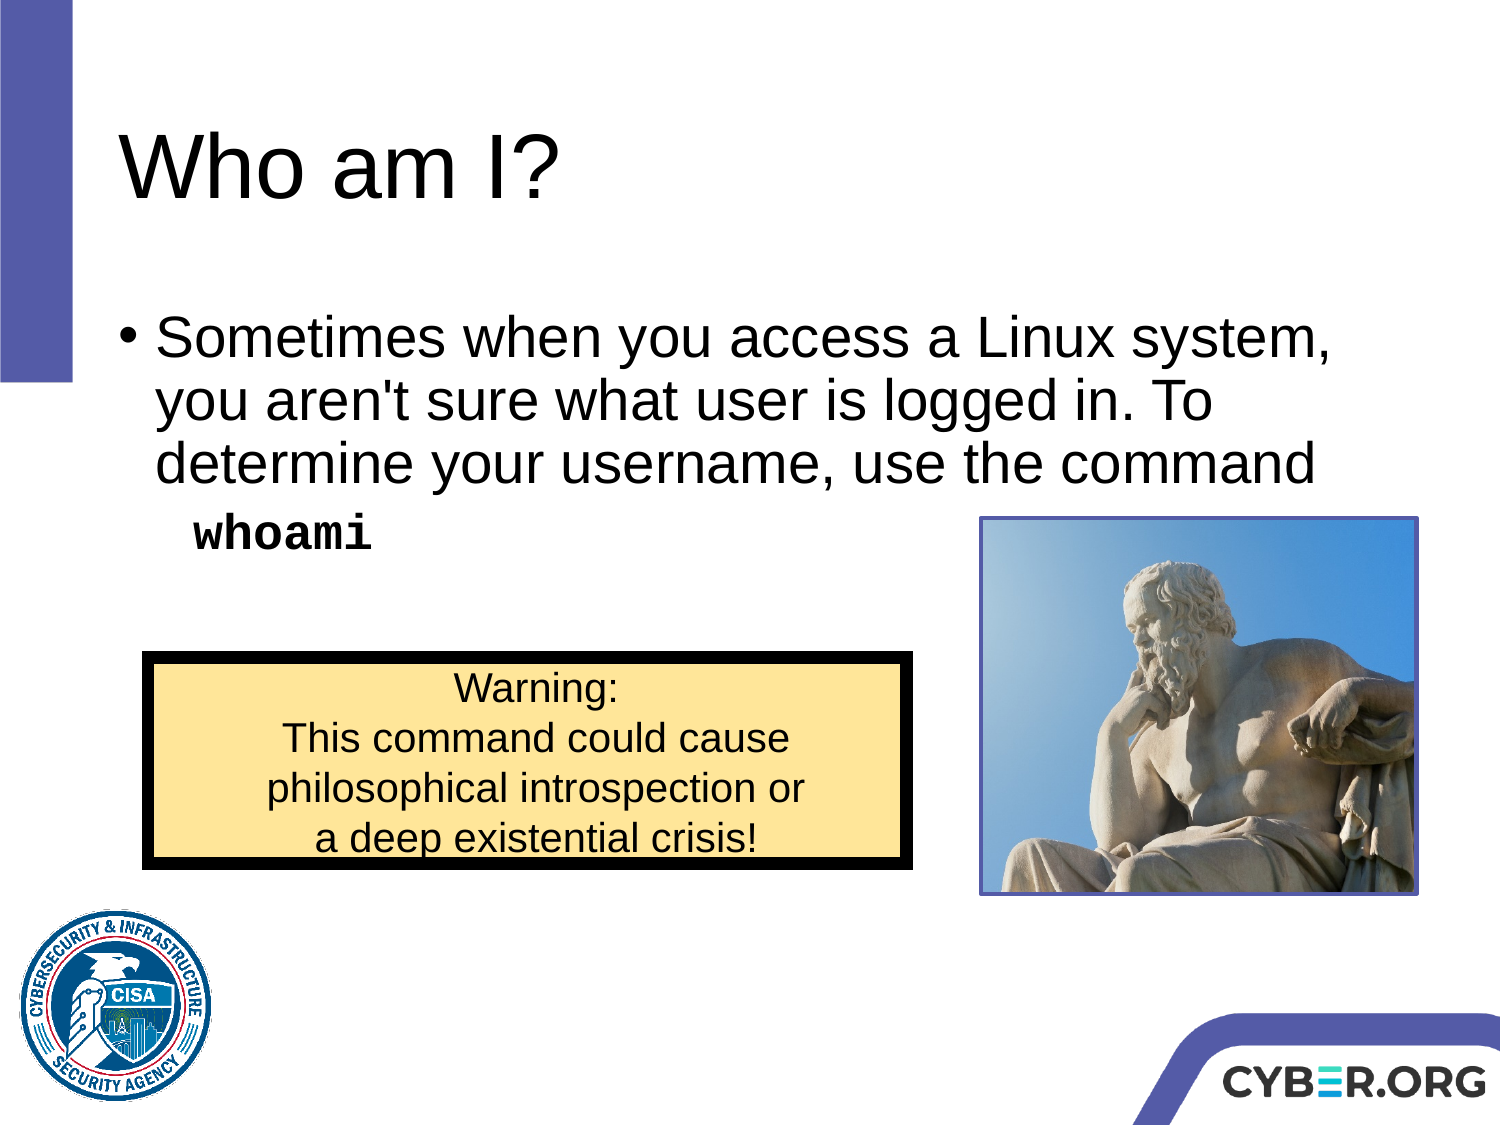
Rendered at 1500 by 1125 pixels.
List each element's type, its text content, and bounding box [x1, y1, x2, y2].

picture [0, 0, 1500, 1125]
text_box Warning: This command could cause philosophical introspection or a deep existential crisis! [147, 657, 907, 864]
title Who am I? [103, 59, 1397, 278]
list Sometimes when you access a Linux system, you aren't sure what user is logged in. To determine your username, use the command whoami [103, 299, 1397, 1014]
